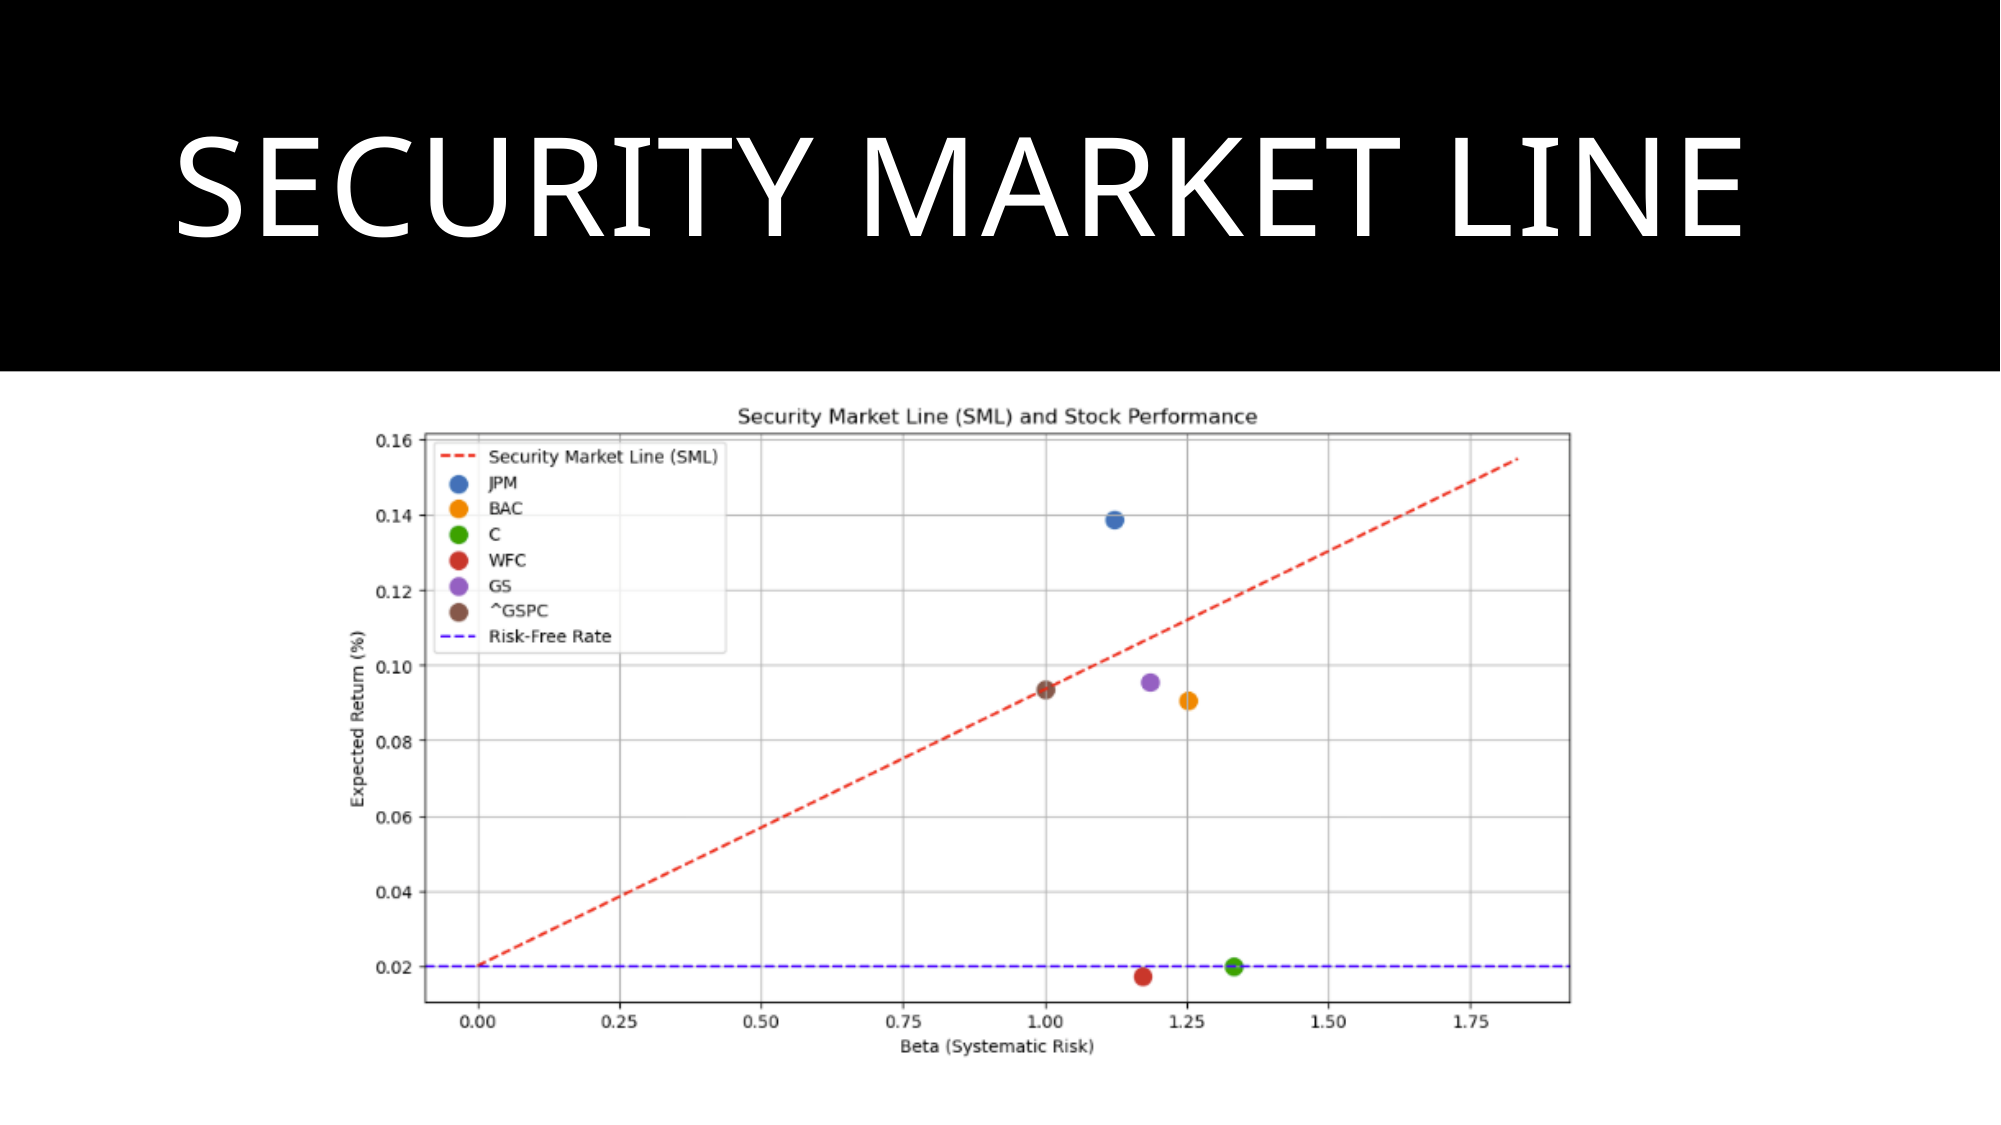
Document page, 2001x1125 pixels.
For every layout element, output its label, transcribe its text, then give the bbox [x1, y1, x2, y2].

title Security market line [157, 52, 1842, 332]
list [326, 400, 1674, 1073]
